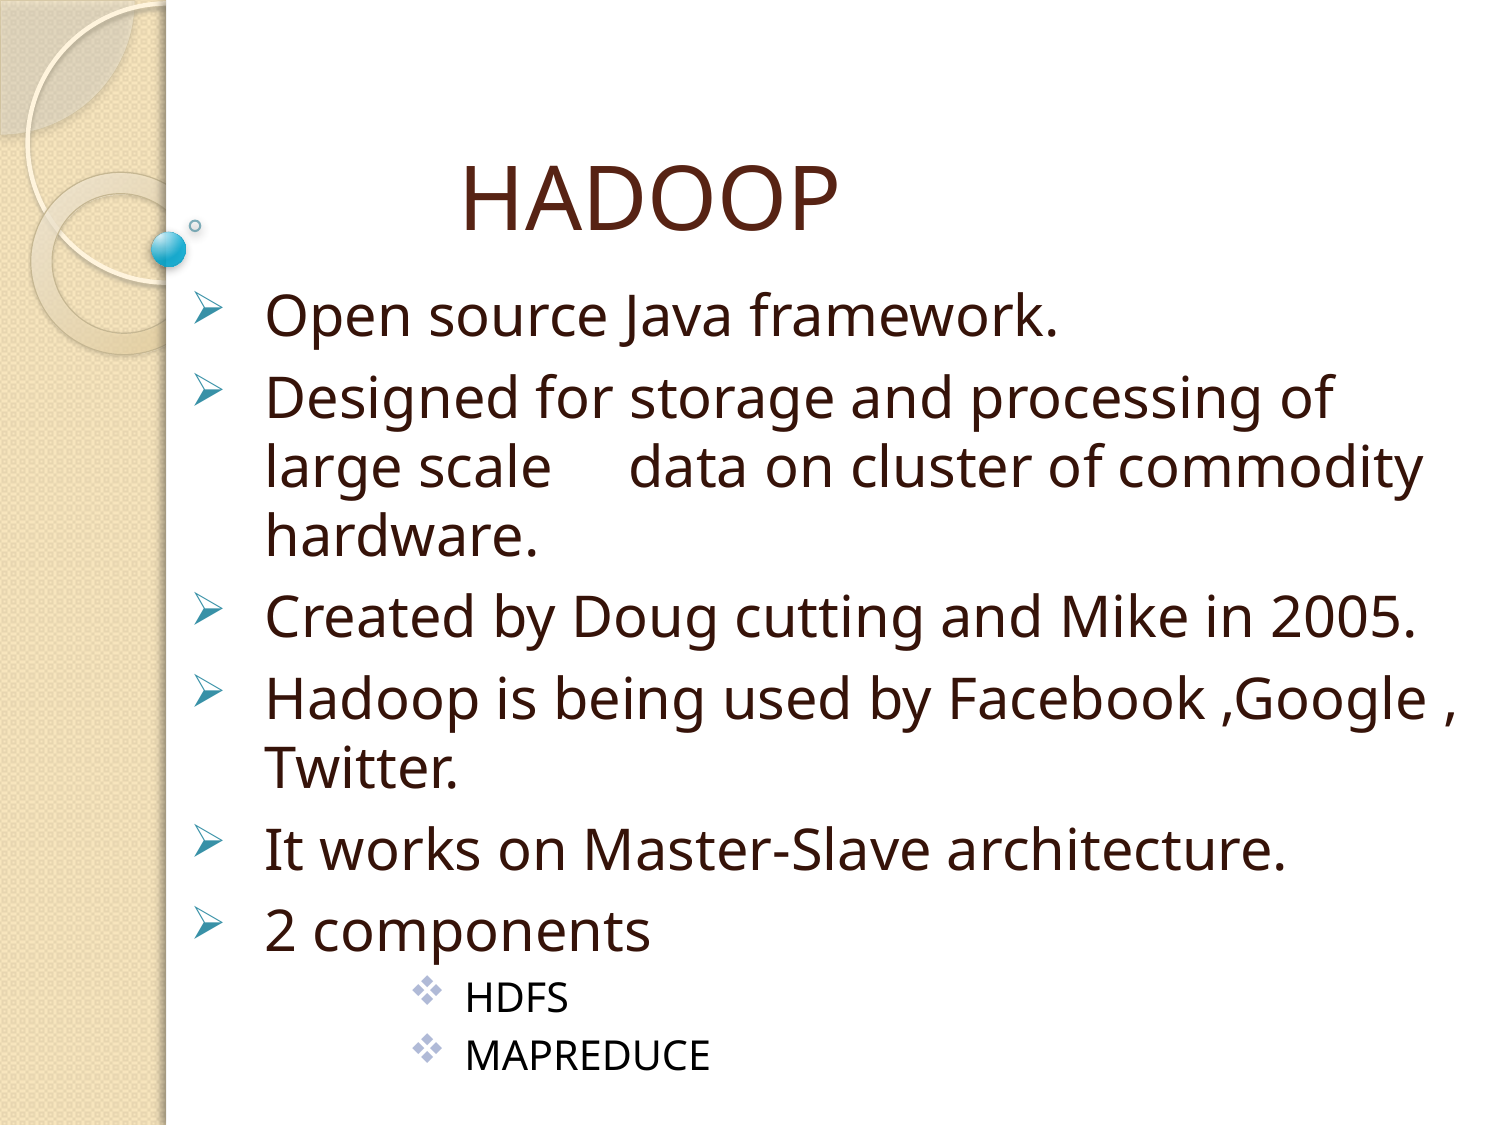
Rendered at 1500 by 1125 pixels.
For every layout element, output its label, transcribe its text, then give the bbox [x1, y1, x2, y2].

title HADOOP [234, 59, 1450, 256]
subtitle Open source Java framework. Designed for storage and processing of large scale data on cluster of commodity hardware. Created by Doug cutting and Mike in 2005. Hadoop is being used by Facebook ,Google , Twitter. It works on Master-Slave architecture. 2 components HDFS MAPREDUCE [171, 278, 1500, 1094]
